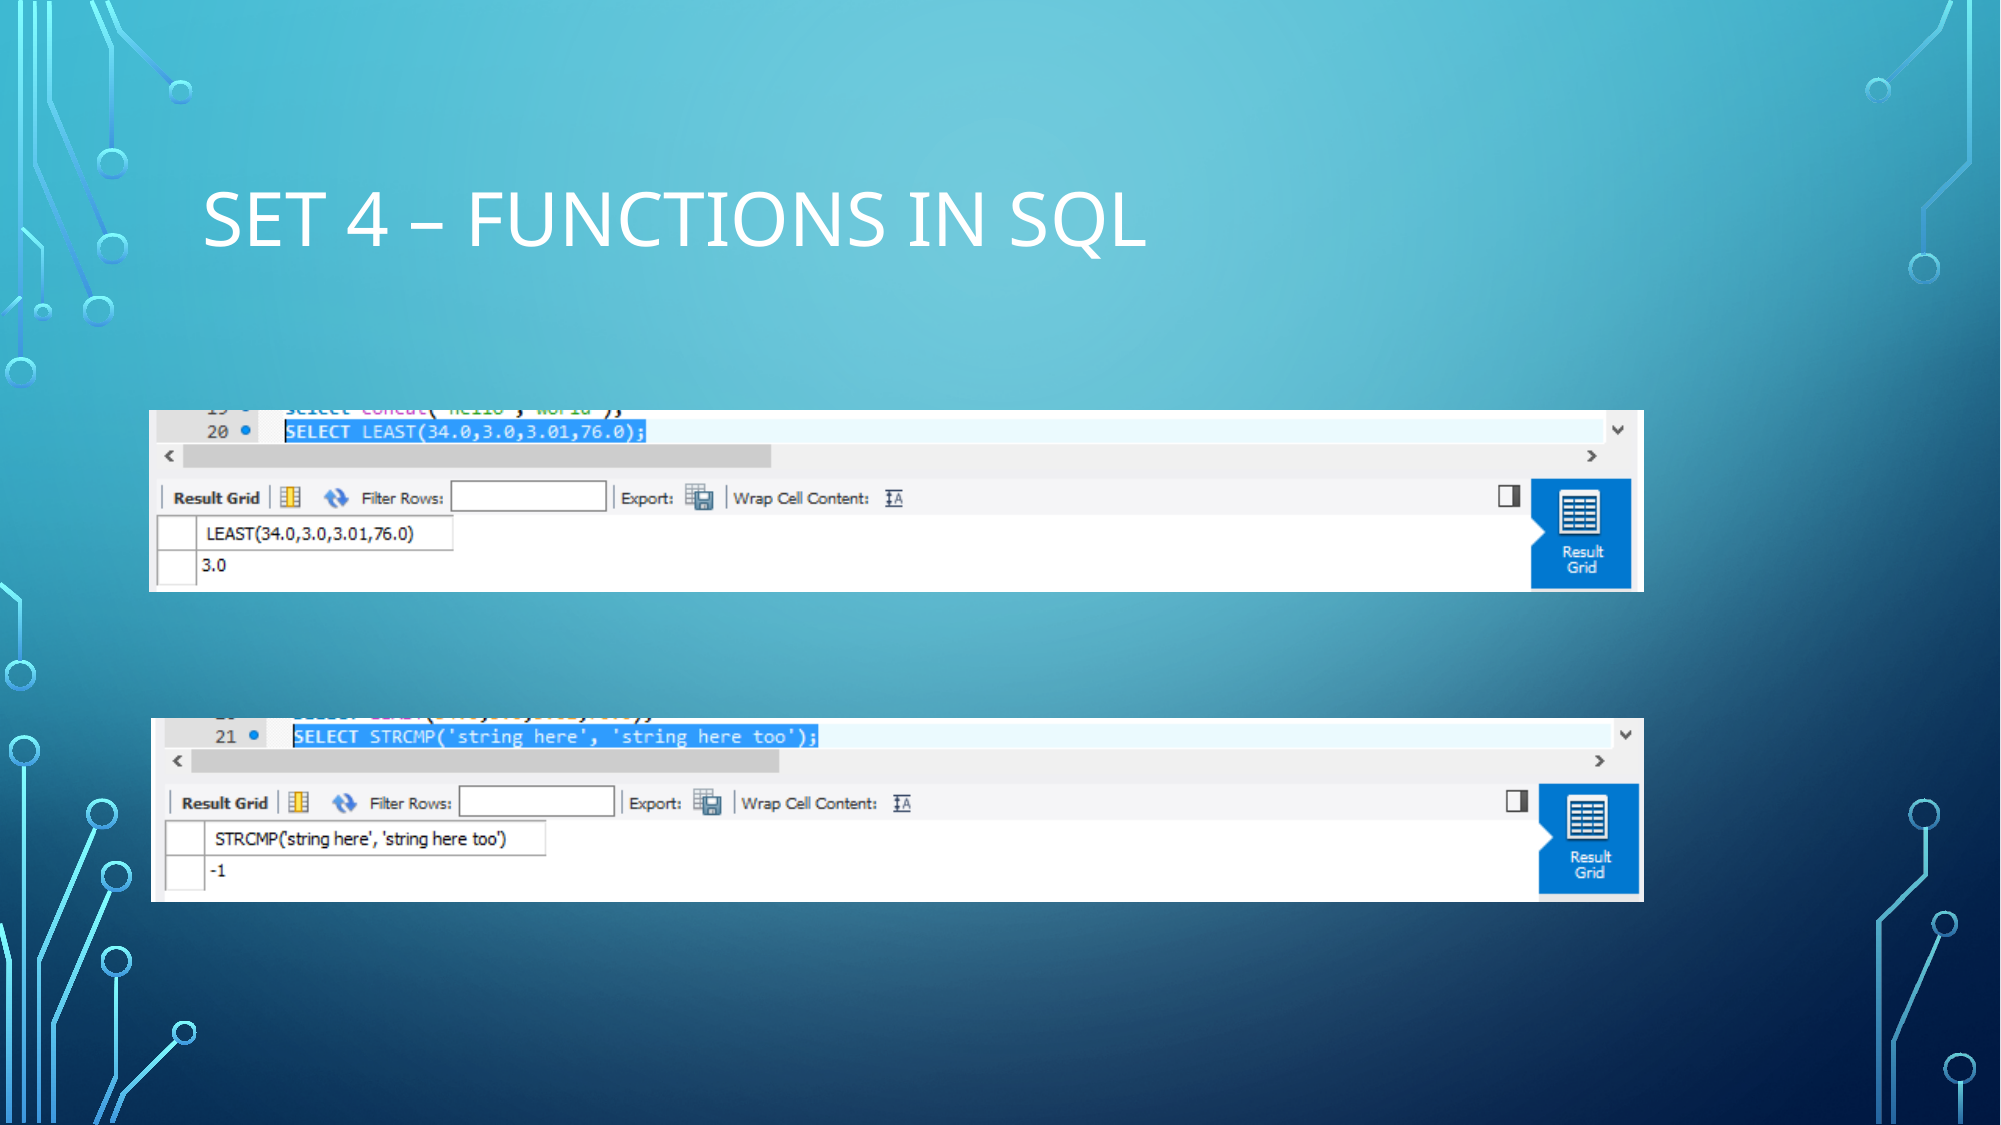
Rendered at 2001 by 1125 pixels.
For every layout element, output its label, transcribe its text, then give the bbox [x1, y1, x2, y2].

picture [149, 410, 1644, 593]
picture [150, 717, 1644, 902]
title Set 4 – Functions in SQL [187, 101, 1813, 344]
